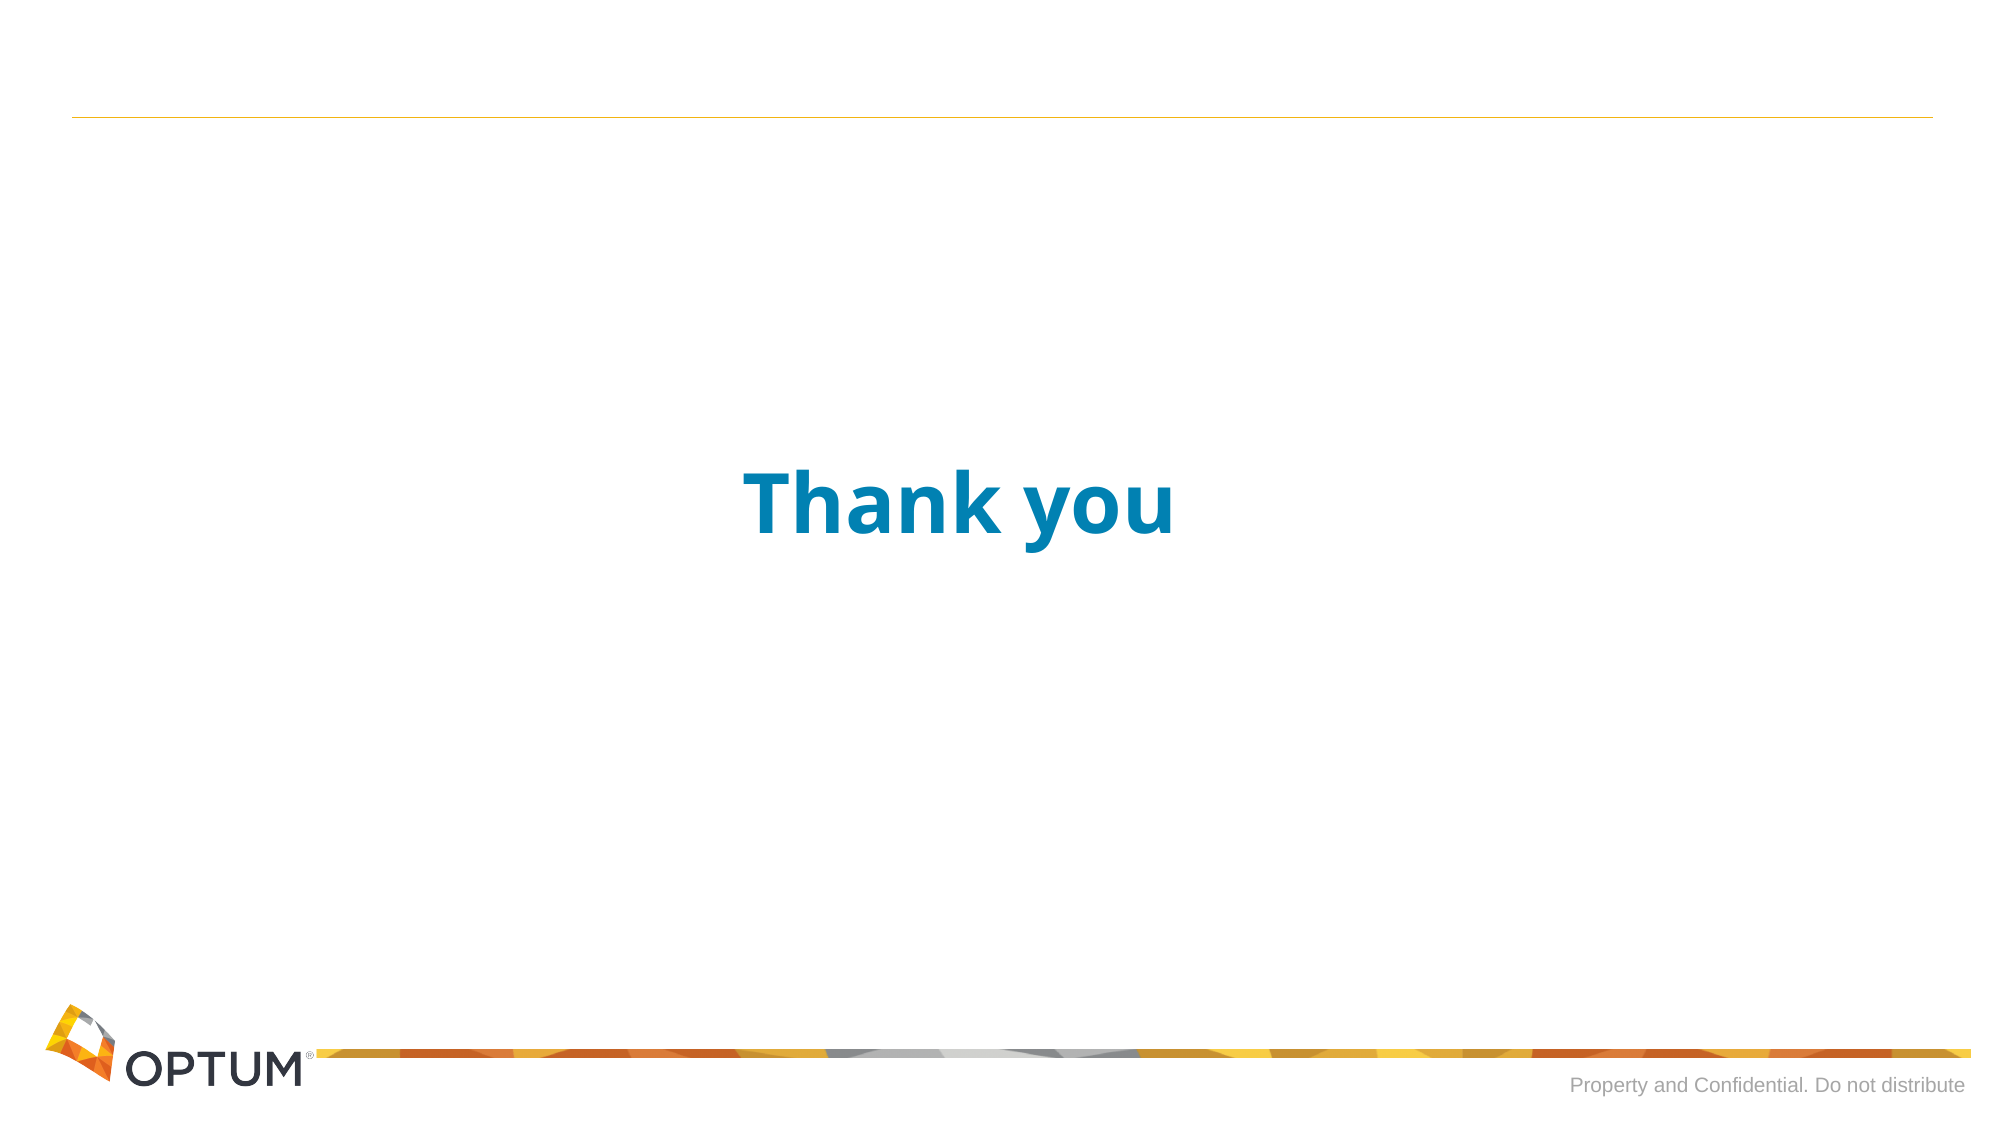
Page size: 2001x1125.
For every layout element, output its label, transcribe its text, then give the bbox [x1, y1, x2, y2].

text_box Thank you [712, 437, 1208, 576]
picture [43, 1002, 1972, 1090]
